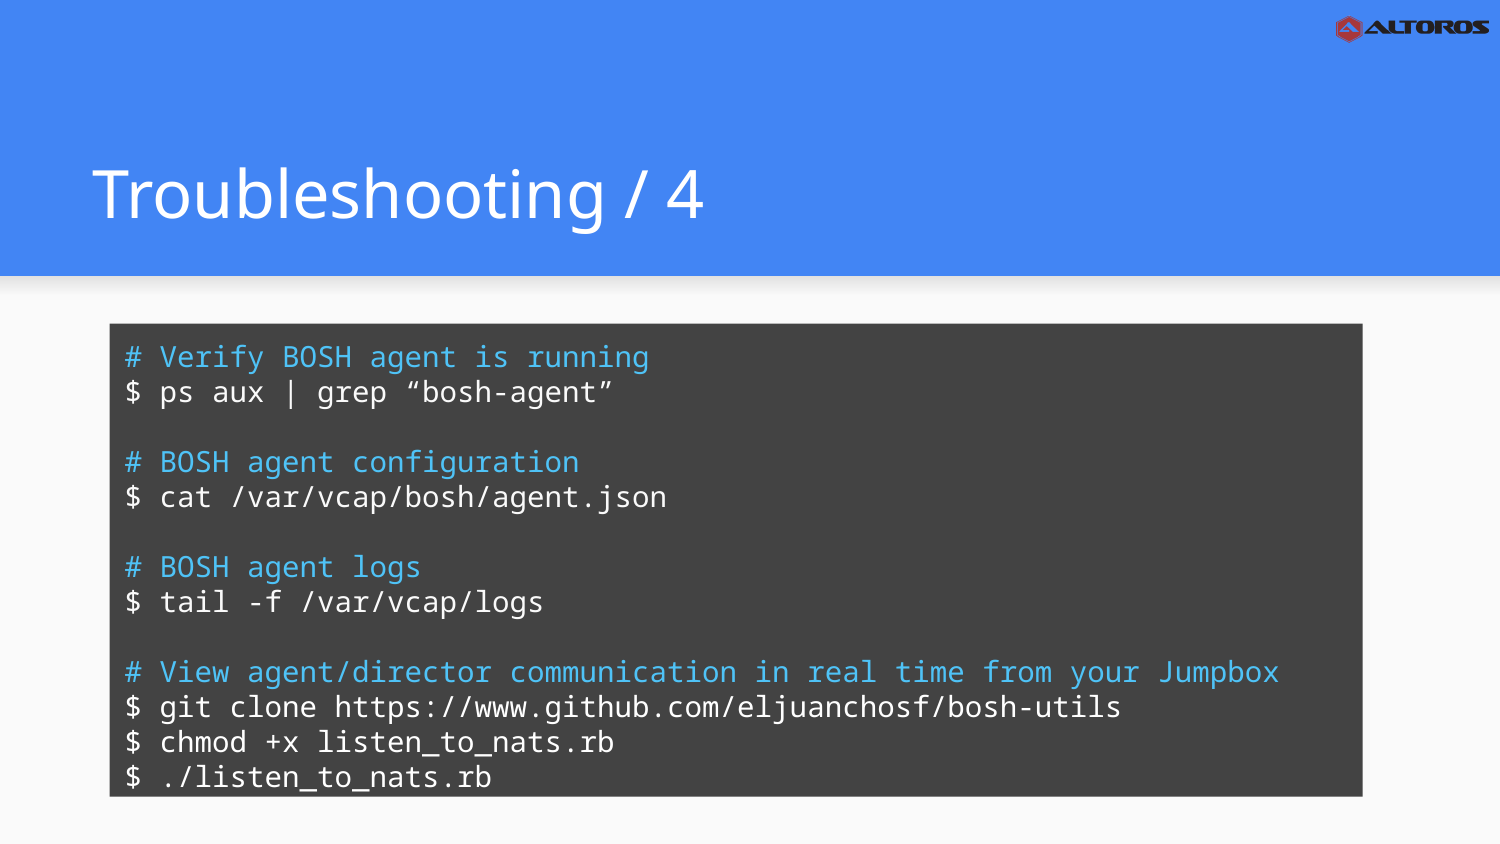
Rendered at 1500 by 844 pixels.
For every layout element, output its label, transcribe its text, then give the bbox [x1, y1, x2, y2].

title Troubleshooting / 4 [77, 121, 1427, 248]
picture [1336, 10, 1489, 49]
text_box # Verify BOSH agent is running $ ps aux | grep “bosh-agent” # BOSH agent configuration $ cat /var/vcap/bosh/agent.json # BOSH agent logs $ tail -f /var/vcap/logs # View agent/director communication in real time from your Jumpbox $ git clone https://www.github.com/eljuanchosf/bosh-utils $ chmod +x listen_to_nats.rb $ ./listen_to_nats.rb [109, 323, 1363, 797]
